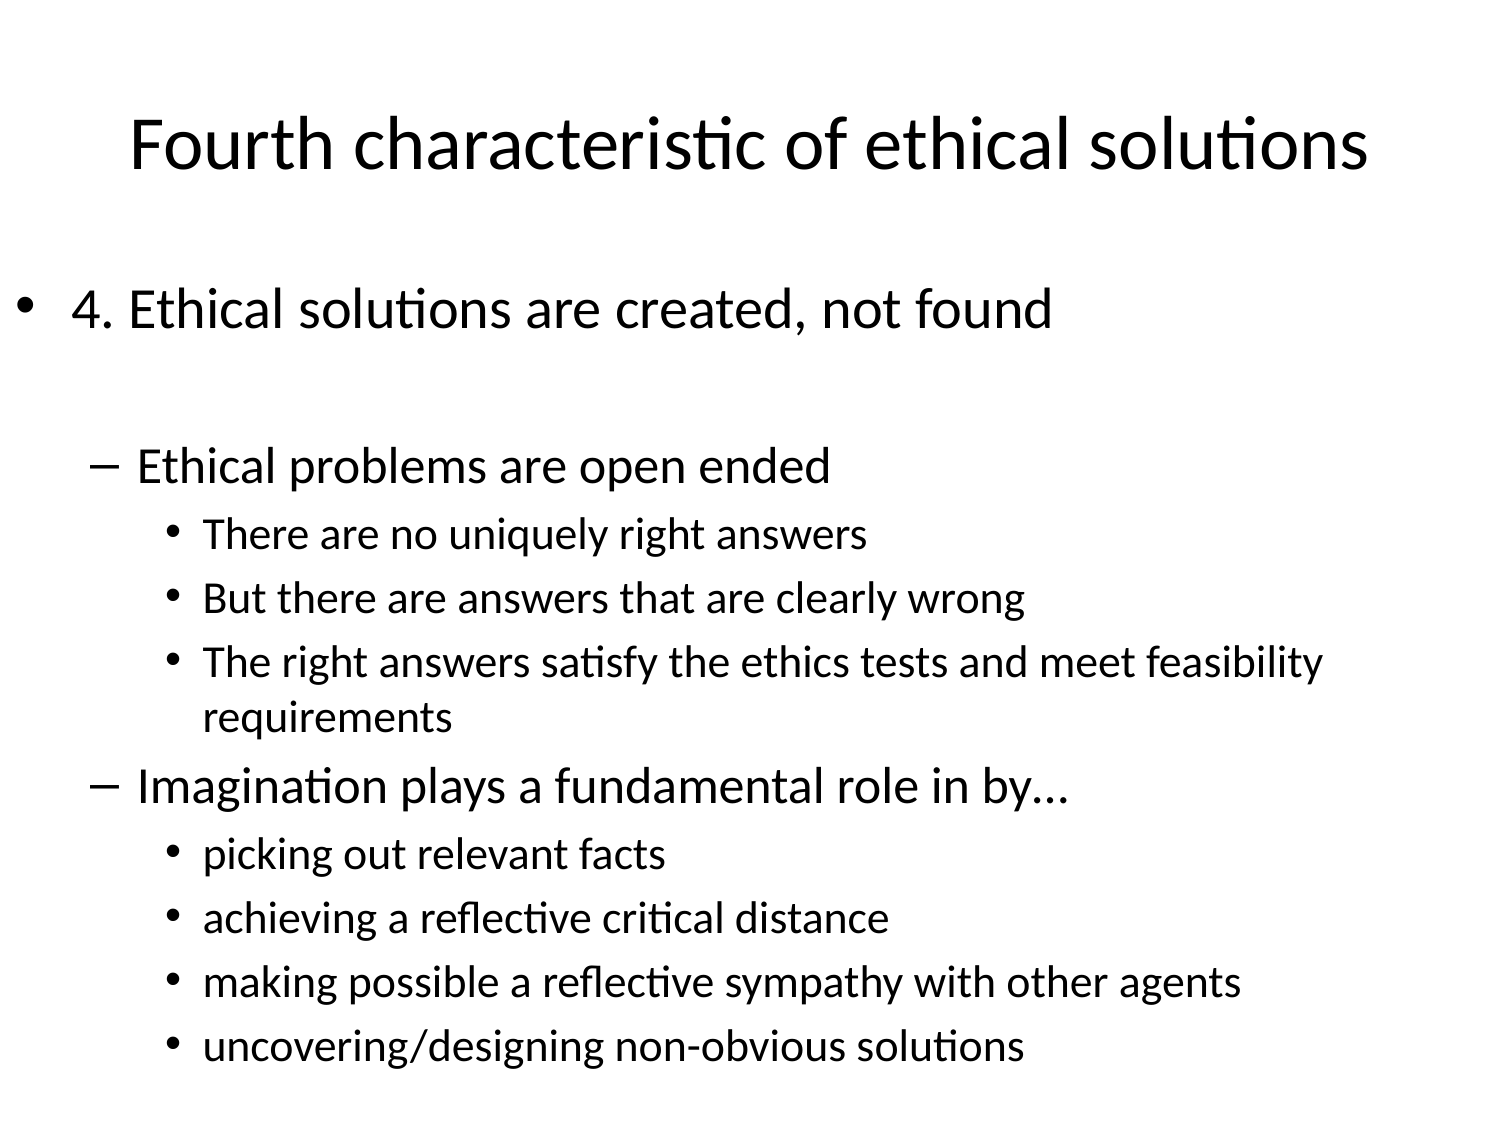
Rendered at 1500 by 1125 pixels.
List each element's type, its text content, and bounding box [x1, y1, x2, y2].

title Fourth characteristic of ethical solutions [75, 45, 1425, 233]
list 4. Ethical solutions are created, not found Ethical problems are open ended There are no uniquely right answers But there are answers that are clearly wrong The right answers satisfy the ethics tests and meet feasibility requirements Imagination plays a fundamental role in by… picking out relevant facts achieving a reflective critical distance making possible a reflective sympathy with other agents uncovering/designing non-obvious solutions [0, 262, 1500, 1088]
